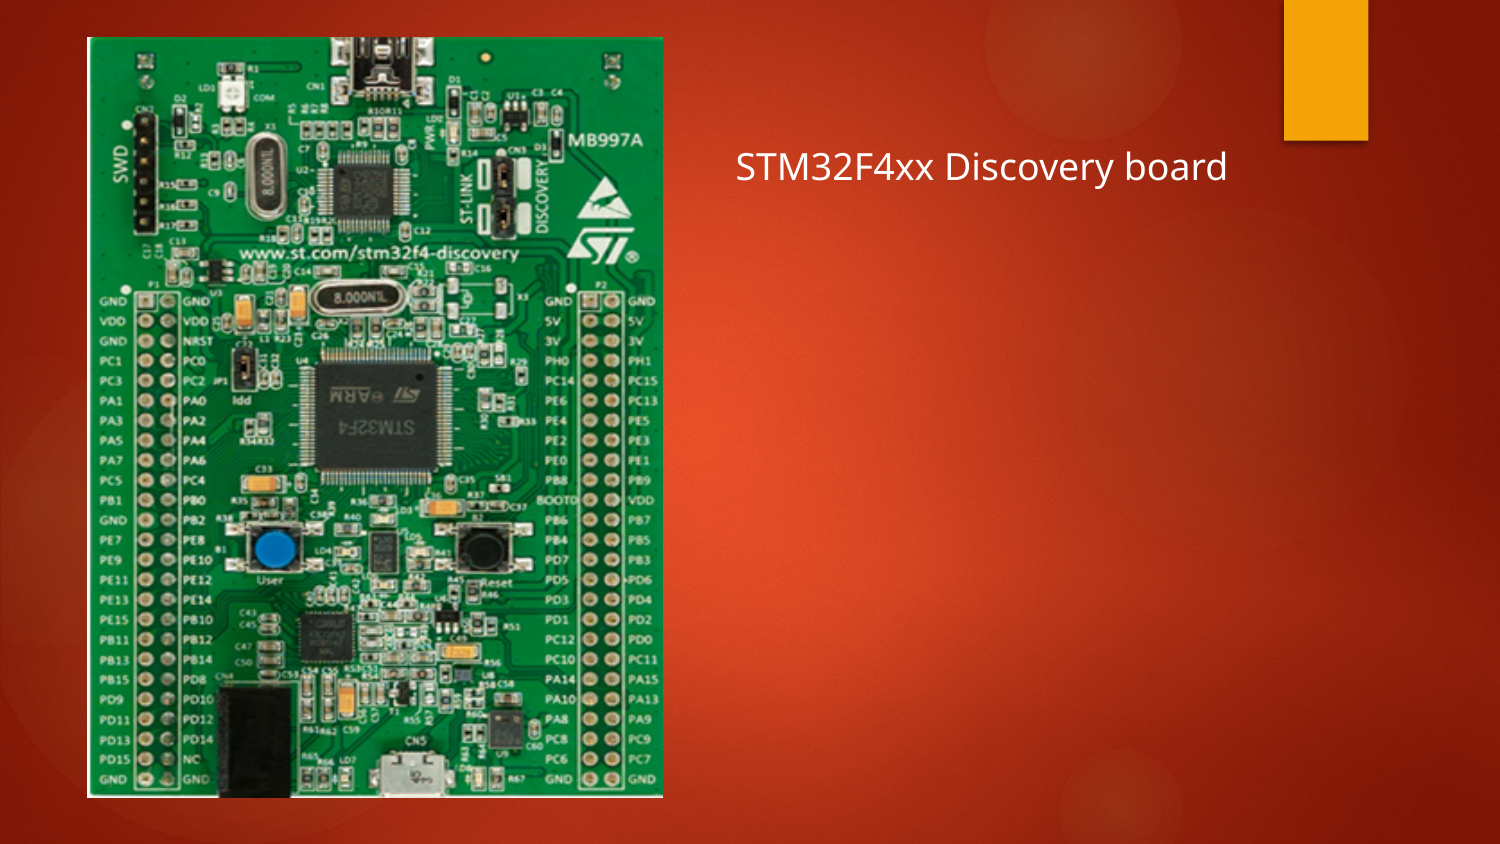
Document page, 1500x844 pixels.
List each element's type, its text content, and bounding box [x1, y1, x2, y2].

text_box STM32F4xx Discovery board [720, 135, 1244, 196]
picture [86, 36, 663, 798]
